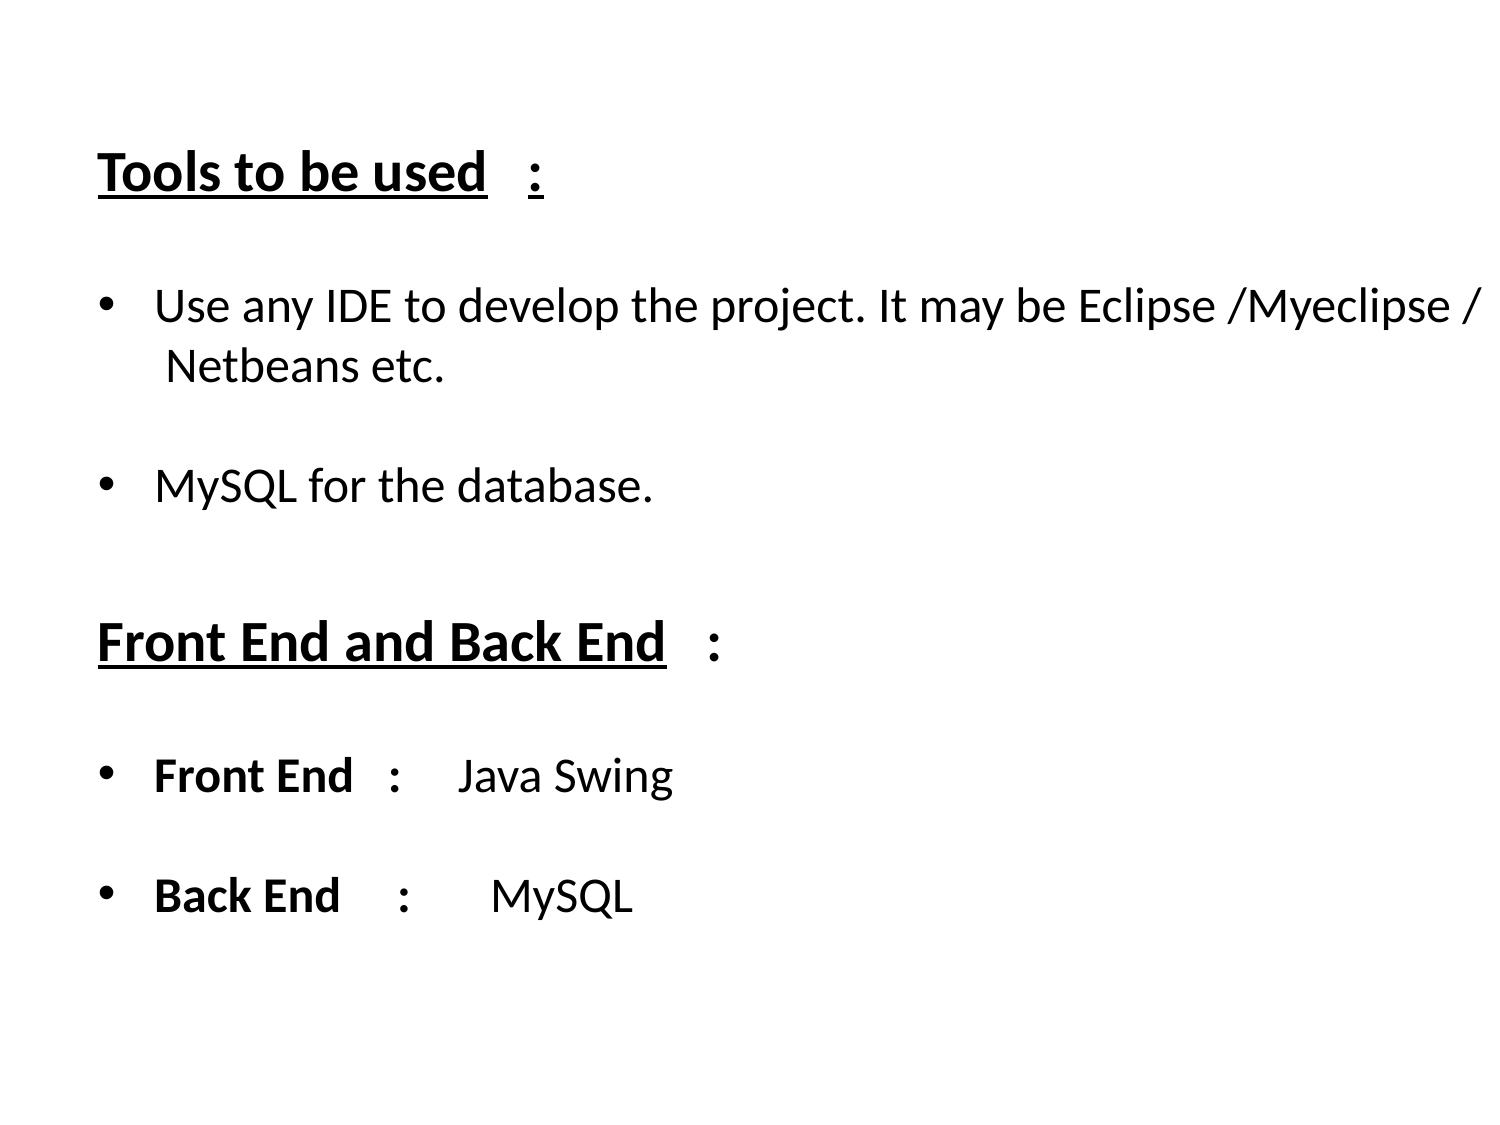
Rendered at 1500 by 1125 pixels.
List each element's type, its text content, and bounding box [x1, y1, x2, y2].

text_box Tools to be used : Use any IDE to develop the project. It may be Eclipse /Myeclipse / Netbeans etc. MySQL for the database. Front End and Back End : Front End : Java Swing Back End : MySQL [83, 125, 1498, 976]
